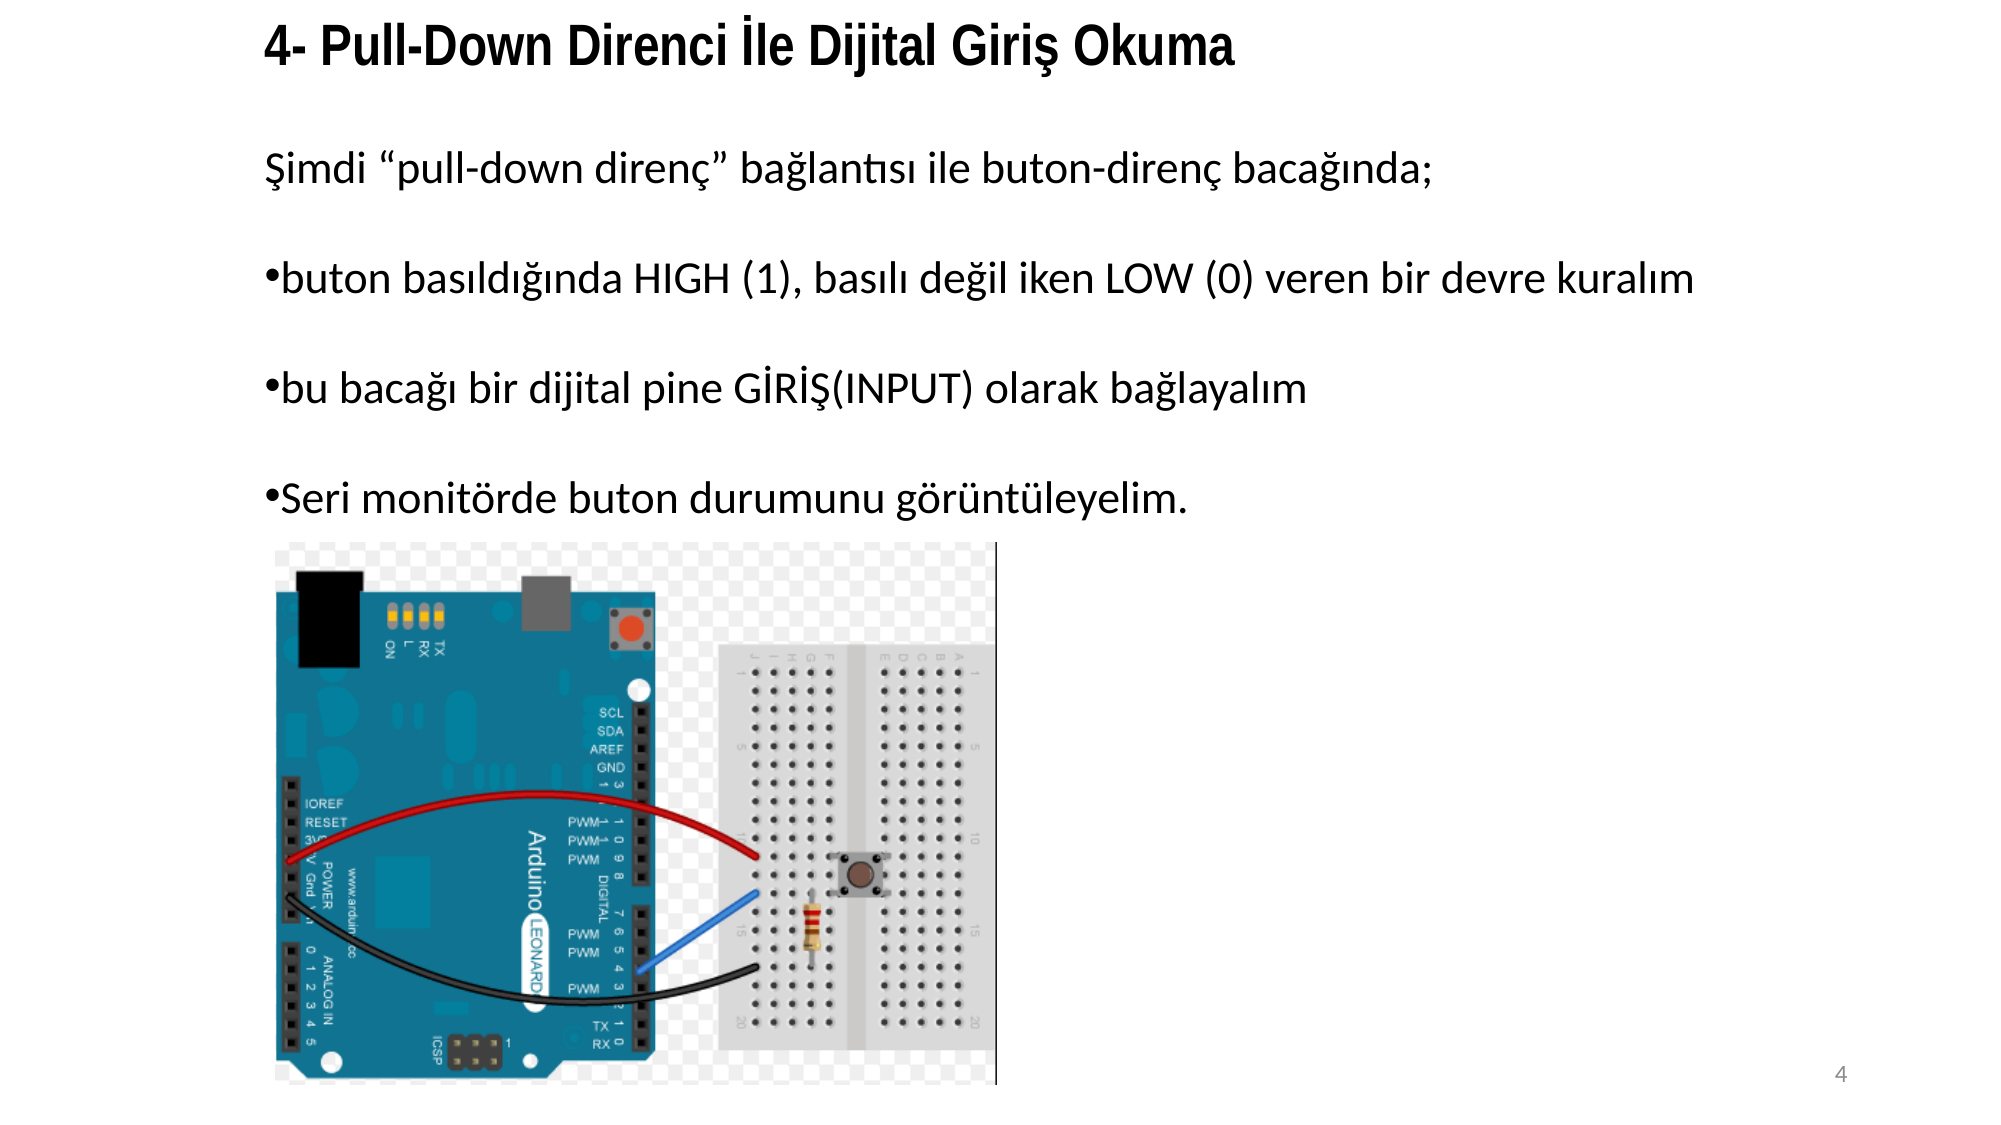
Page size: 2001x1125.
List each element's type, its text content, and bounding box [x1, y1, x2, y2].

picture [275, 542, 997, 1085]
text_box Şimdi “pull-down direnç” bağlantısı ile buton-direnç bacağında; buton basıldığında HIGH (1), basılı değil iken LOW (0) veren bir devre kuralım bu bacağı bir dijital pine GİRİŞ(INPUT) olarak bağlayalım Seri monitörde buton durumunu görüntüleyelim. [249, 75, 1750, 585]
slide_number 4 [1412, 1042, 1863, 1103]
text_box 4- Pull-Down Direnci İle Dijital Giriş Okuma [249, 0, 1750, 75]
